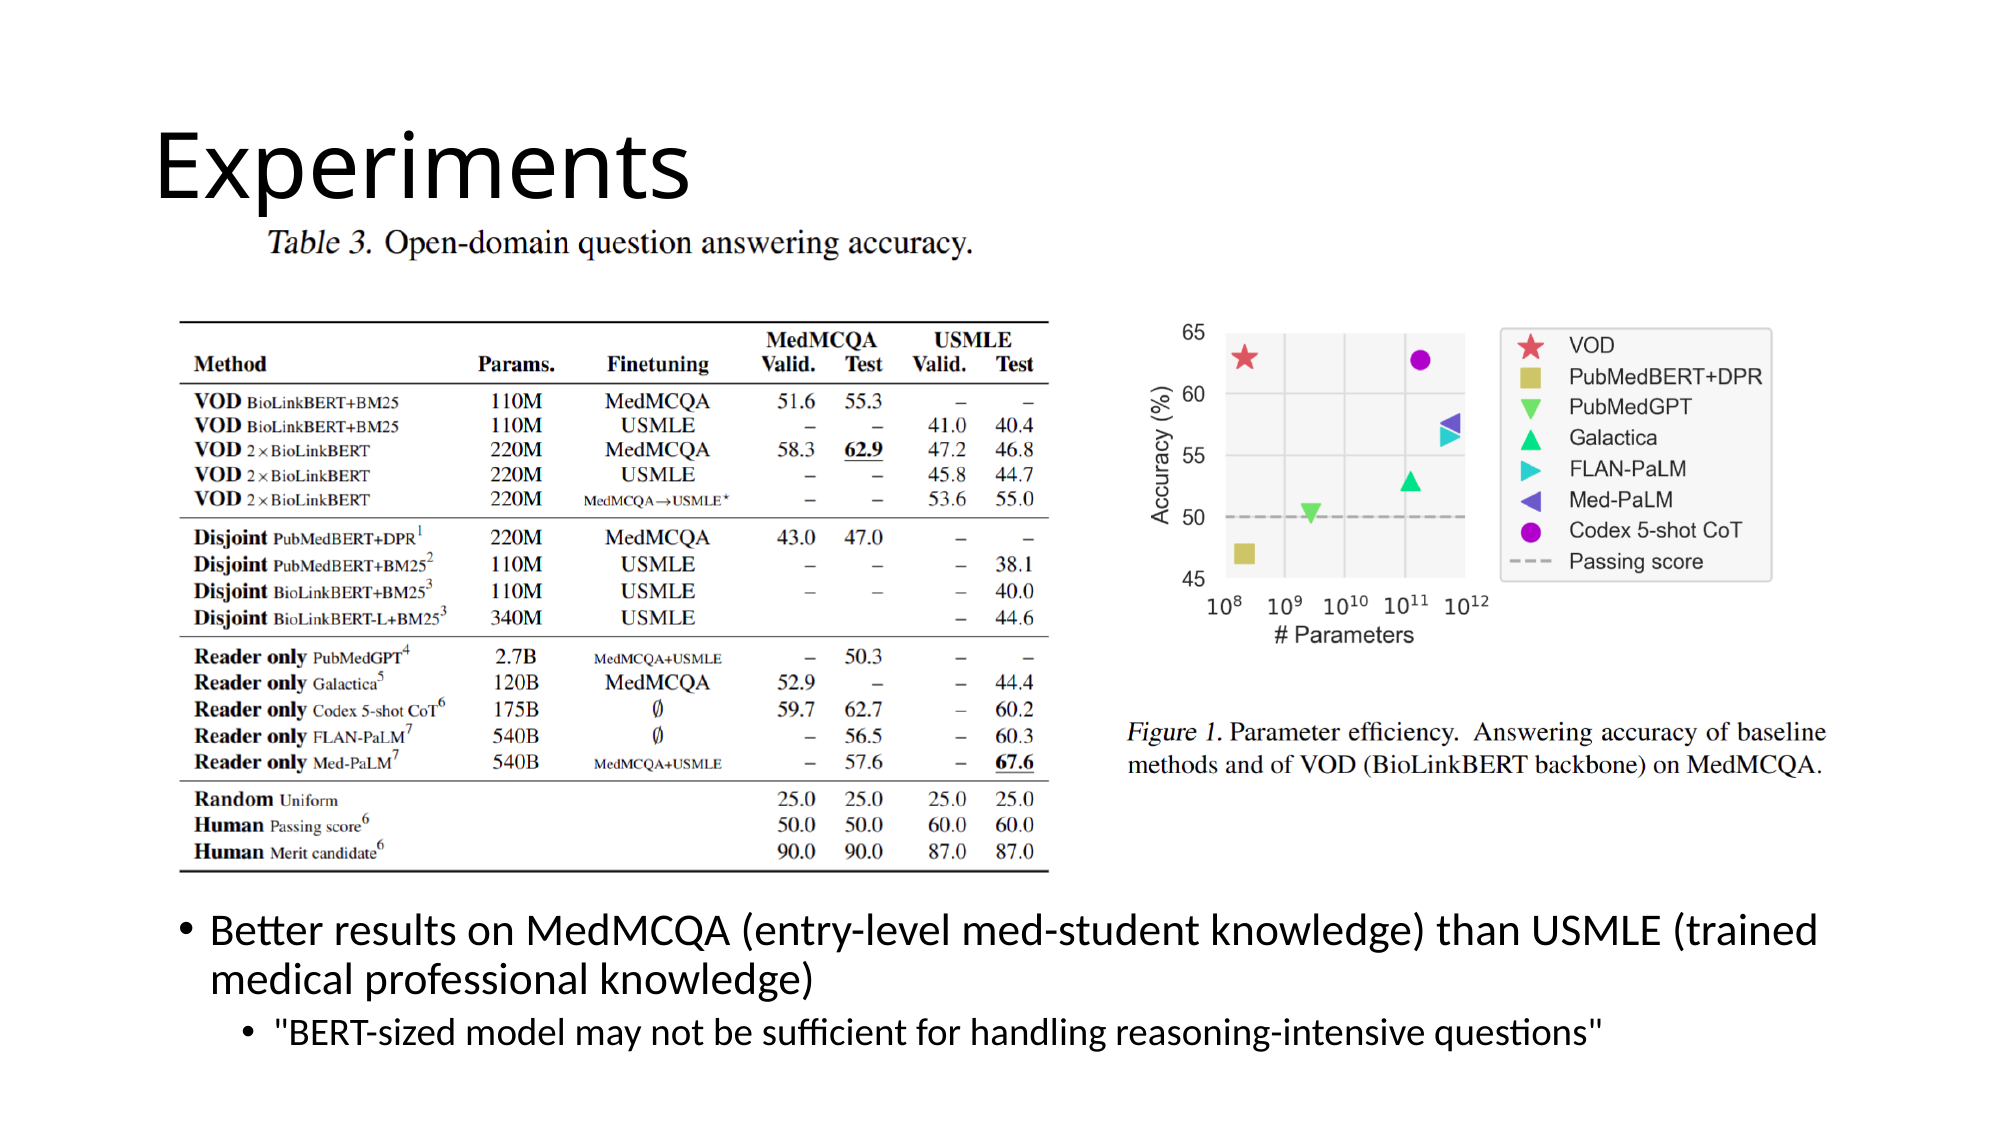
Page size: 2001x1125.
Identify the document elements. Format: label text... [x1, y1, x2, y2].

list Better results on MedMCQA (entry-level med-student knowledge) than USMLE (trained medical professional knowledge) "BERT-sized model may not be sufficient for handling reasoning-intensive questions" [163, 898, 1889, 1063]
title Experiments [137, 59, 1863, 278]
picture [162, 217, 1063, 875]
picture [1123, 315, 1829, 779]
